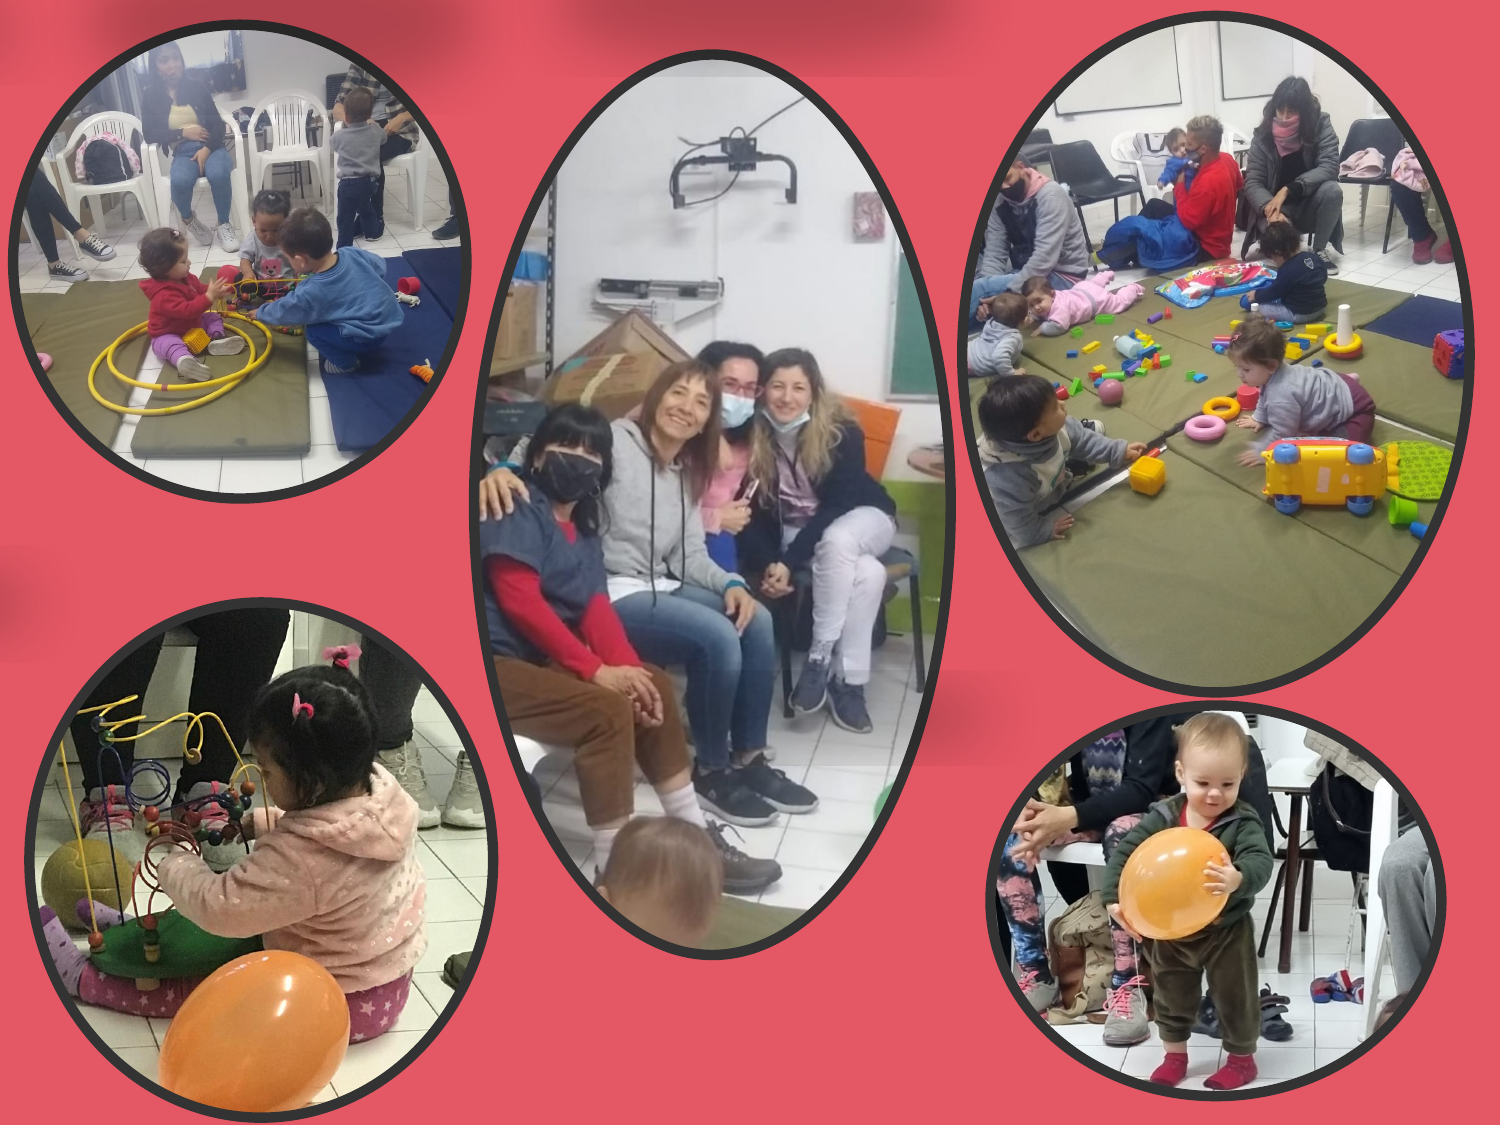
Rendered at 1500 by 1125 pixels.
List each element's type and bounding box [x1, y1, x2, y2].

list [474, 54, 951, 955]
picture [962, 15, 1470, 693]
picture [29, 602, 494, 1118]
picture [990, 705, 1442, 1097]
list [13, 24, 467, 499]
